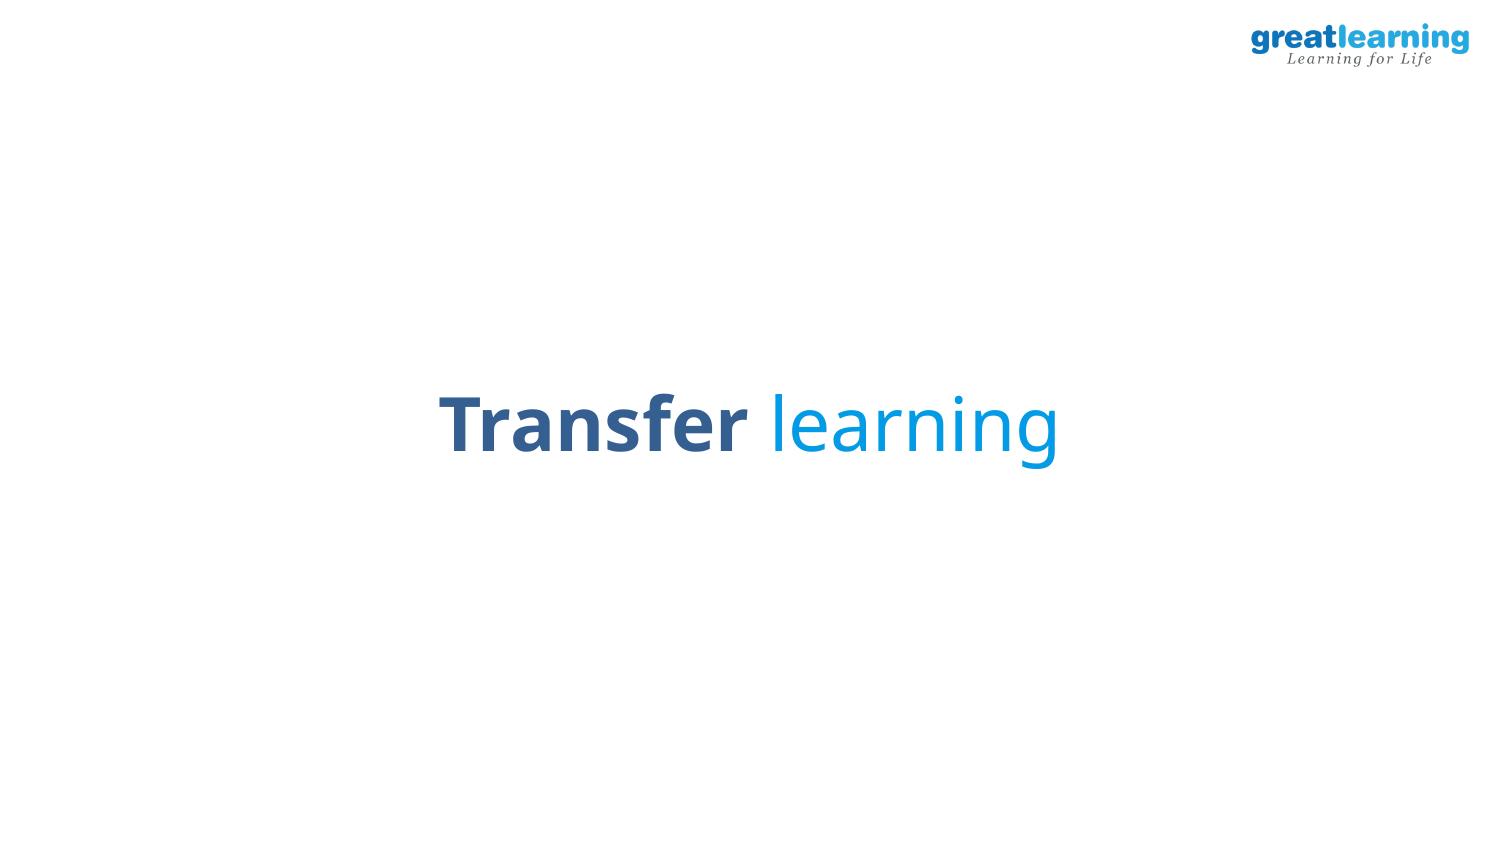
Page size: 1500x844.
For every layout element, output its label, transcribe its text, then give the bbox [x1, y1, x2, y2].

picture [1251, 23, 1469, 67]
text_box Transfer learning [51, 352, 1449, 491]
